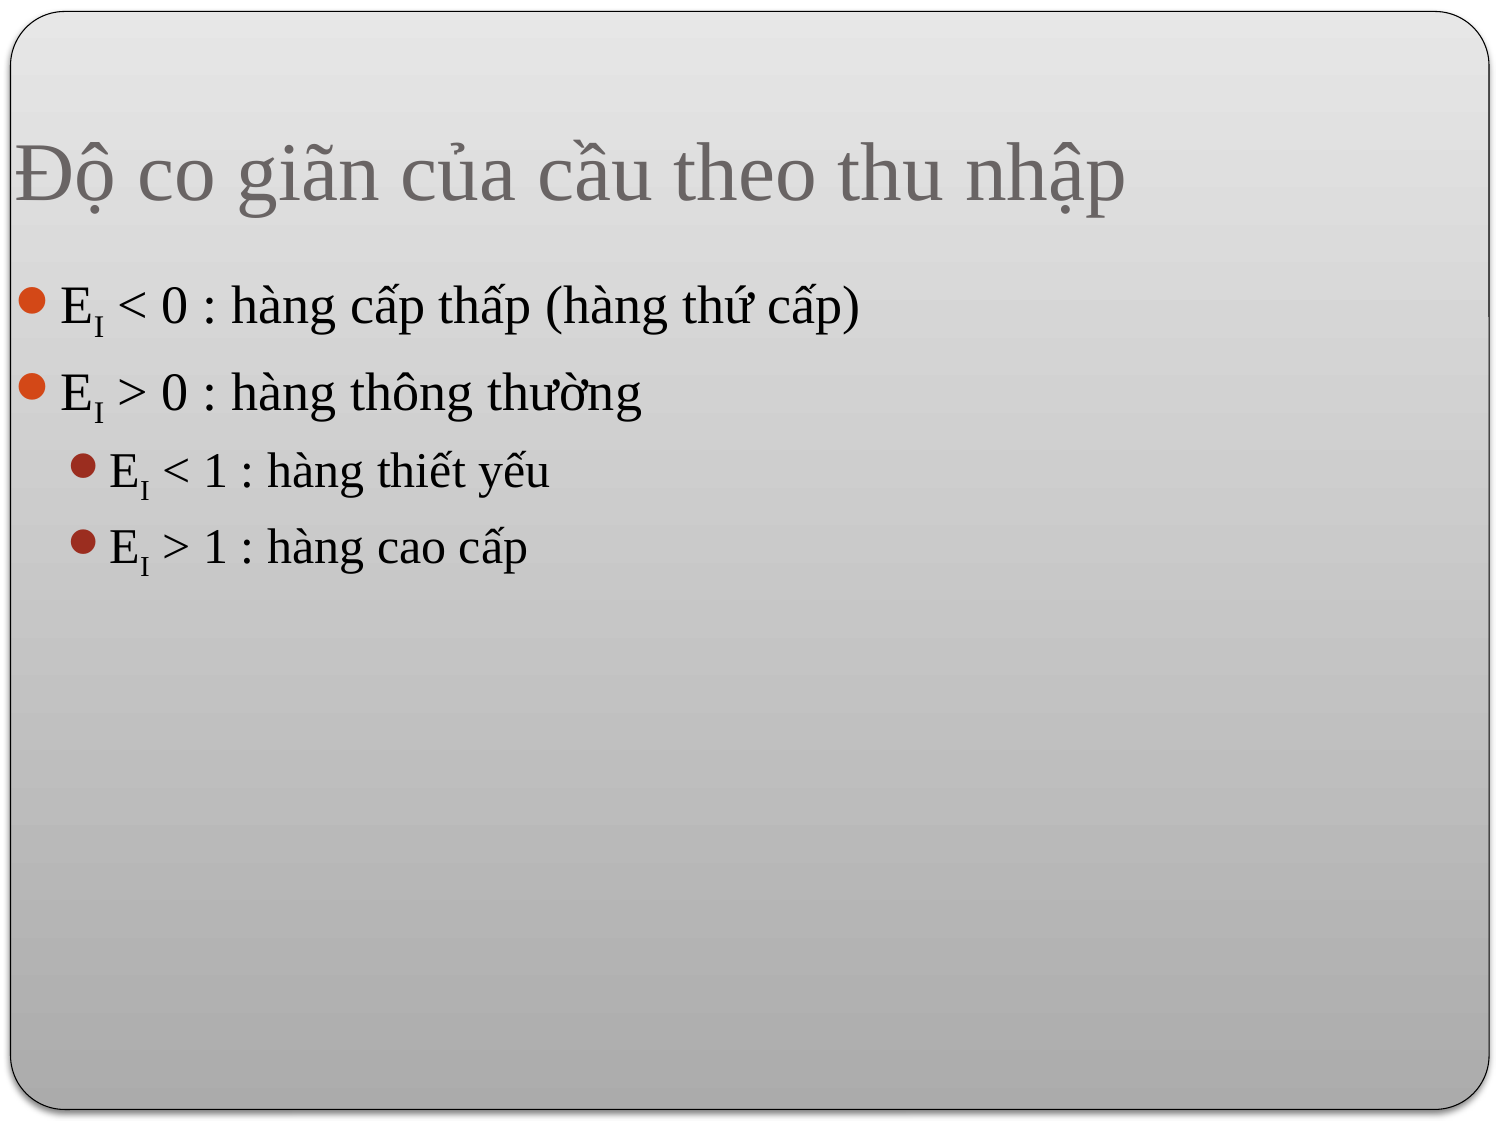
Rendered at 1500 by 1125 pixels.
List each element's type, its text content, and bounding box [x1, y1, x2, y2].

list EI < 0 : hàng cấp thấp (hàng thứ cấp) EI > 0 : hàng thông thường EI < 1 : hàng thiết yếu EI > 1 : hàng cao cấp [0, 262, 1350, 1005]
title Độ co giãn của cầu theo thu nhập [0, 45, 1350, 233]
